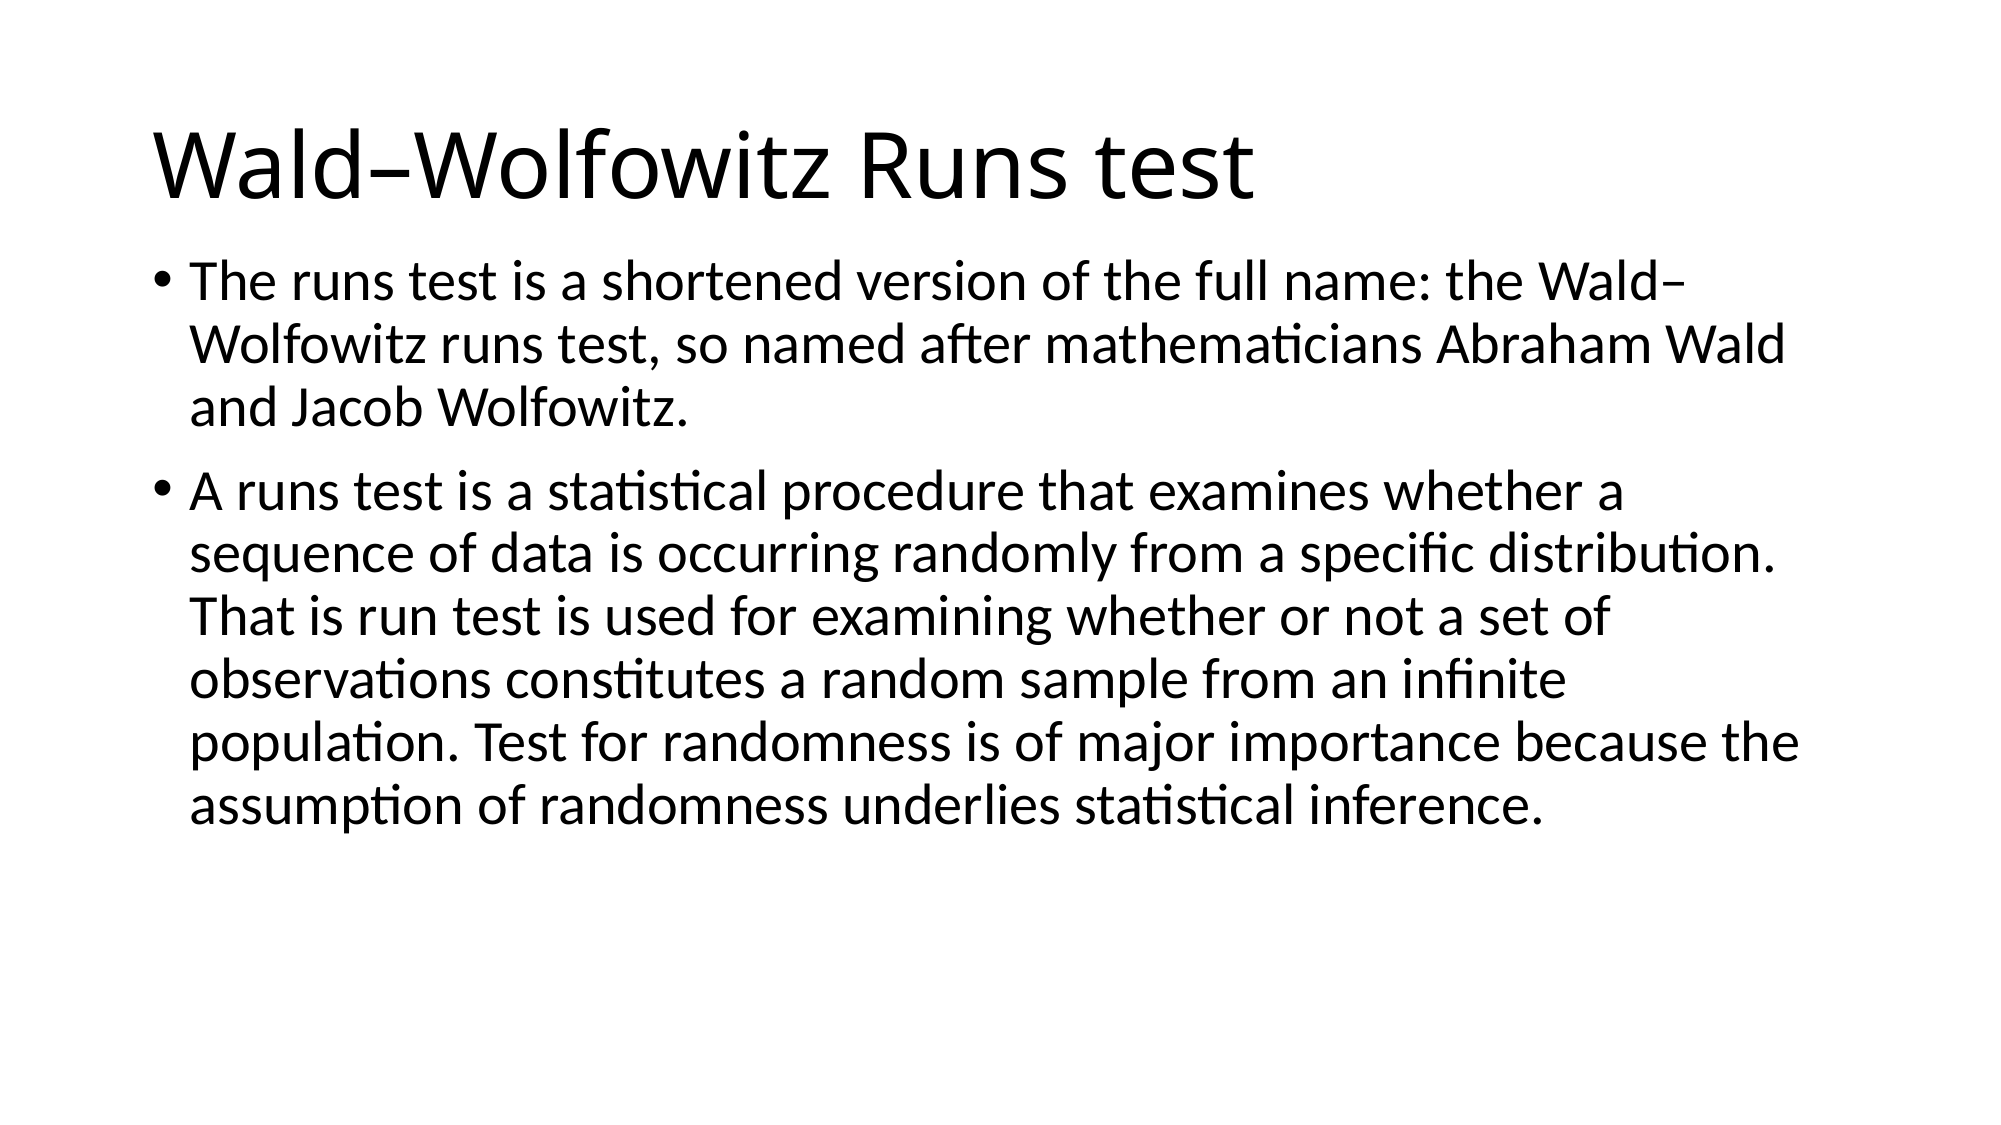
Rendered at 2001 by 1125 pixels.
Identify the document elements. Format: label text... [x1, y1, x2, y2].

list The runs test is a shortened version of the full name: the Wald–Wolfowitz runs test, so named after mathematicians Abraham Wald and Jacob Wolfowitz. A runs test is a statistical procedure that examines whether a sequence of data is occurring randomly from a specific distribution. That is run test is used for examining whether or not a set of observations constitutes a random sample from an infinite population. Test for randomness is of major importance because the assumption of randomness underlies statistical inference. [137, 243, 1863, 1014]
title Wald–Wolfowitz Runs test [137, 59, 1863, 243]
